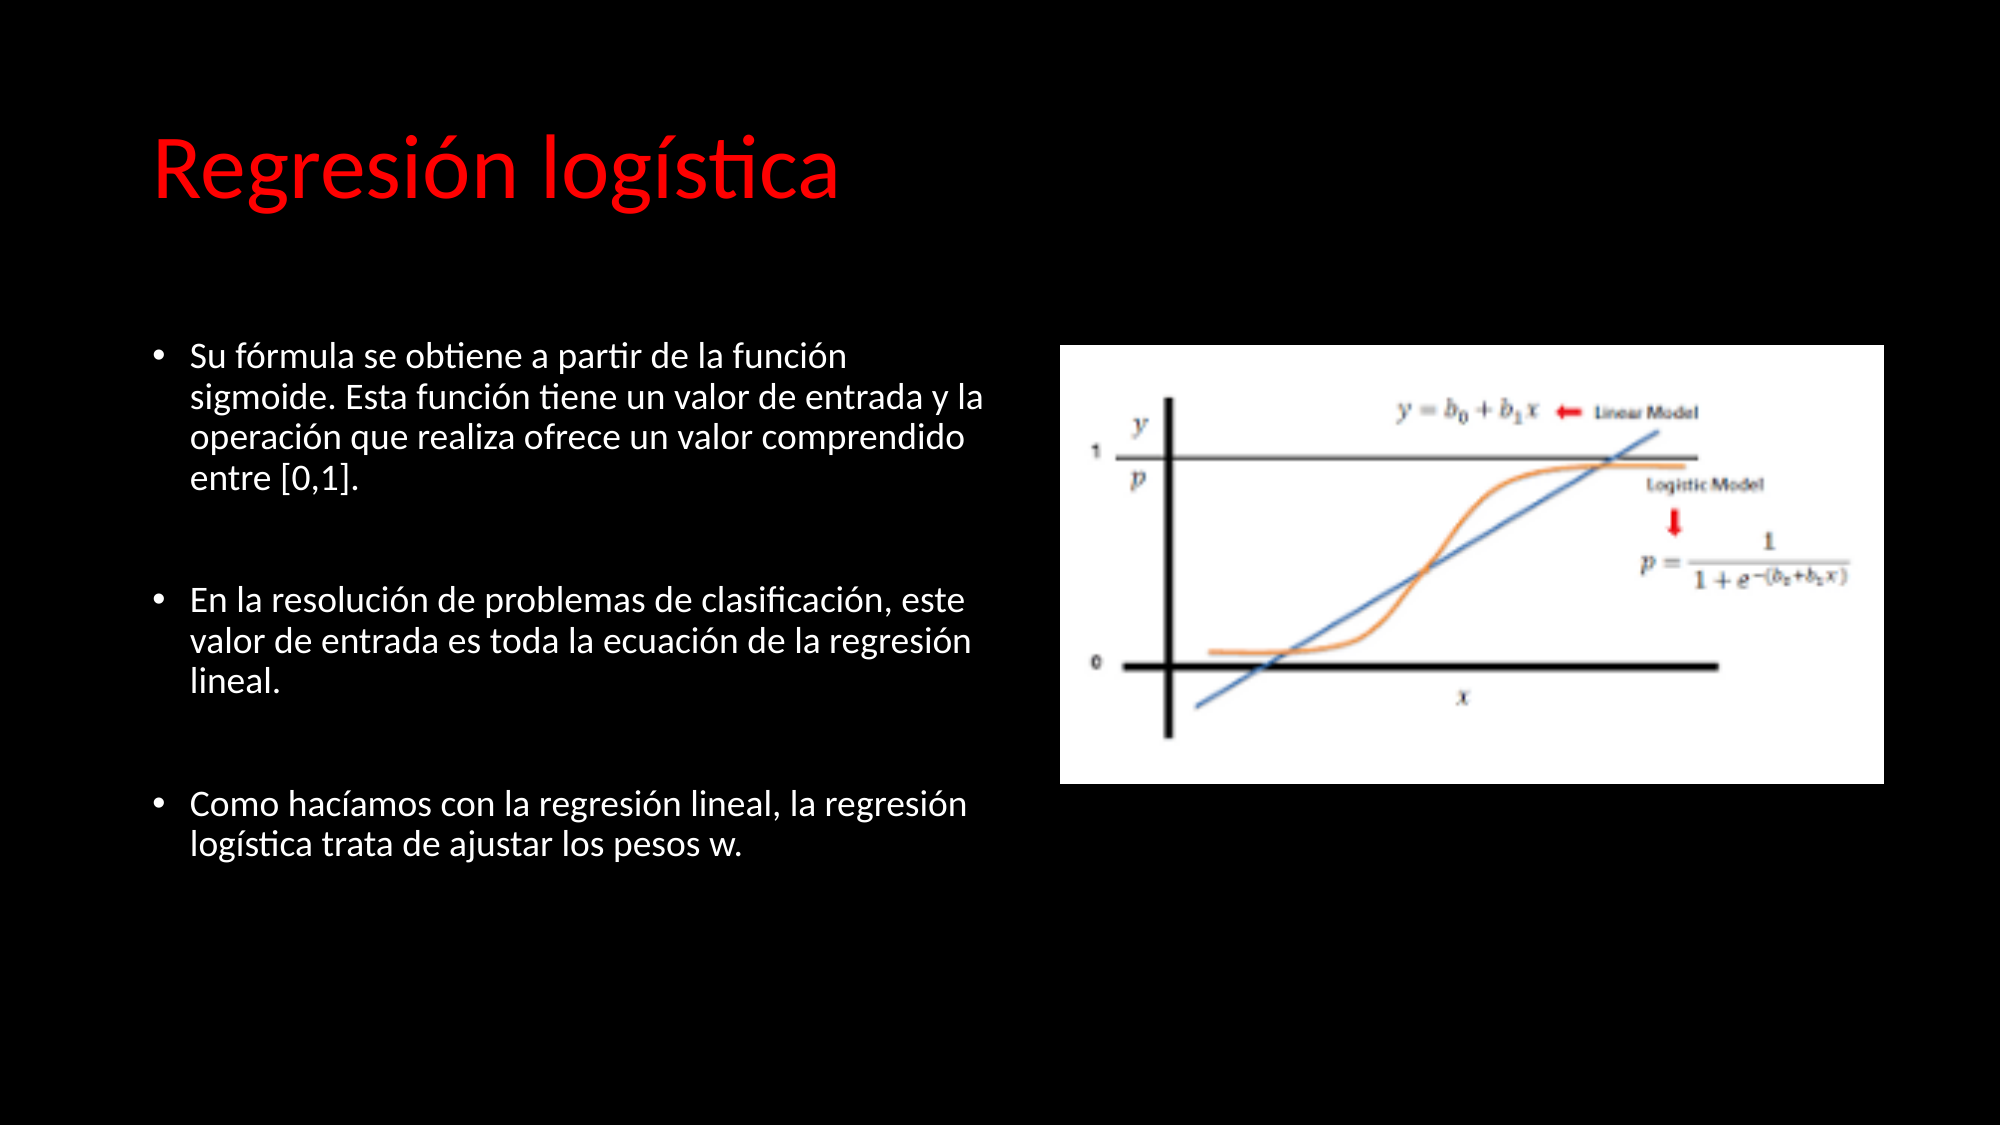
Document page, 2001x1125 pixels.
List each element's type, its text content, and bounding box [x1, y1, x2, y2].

text_box Regresión logística [137, 59, 1863, 278]
text_box Su fórmula se obtiene a partir de la función sigmoide. Esta función tiene un valor de entrada y la operación que realiza ofrece un valor comprendido entre [0,1]. En la resolución de problemas de clasificación, este valor de entrada es toda la ecuación de la regresión lineal. Como hacíamos con la regresión lineal, la regresión logística trata de ajustar los pesos w. [137, 329, 1016, 1065]
picture [1060, 344, 1884, 784]
